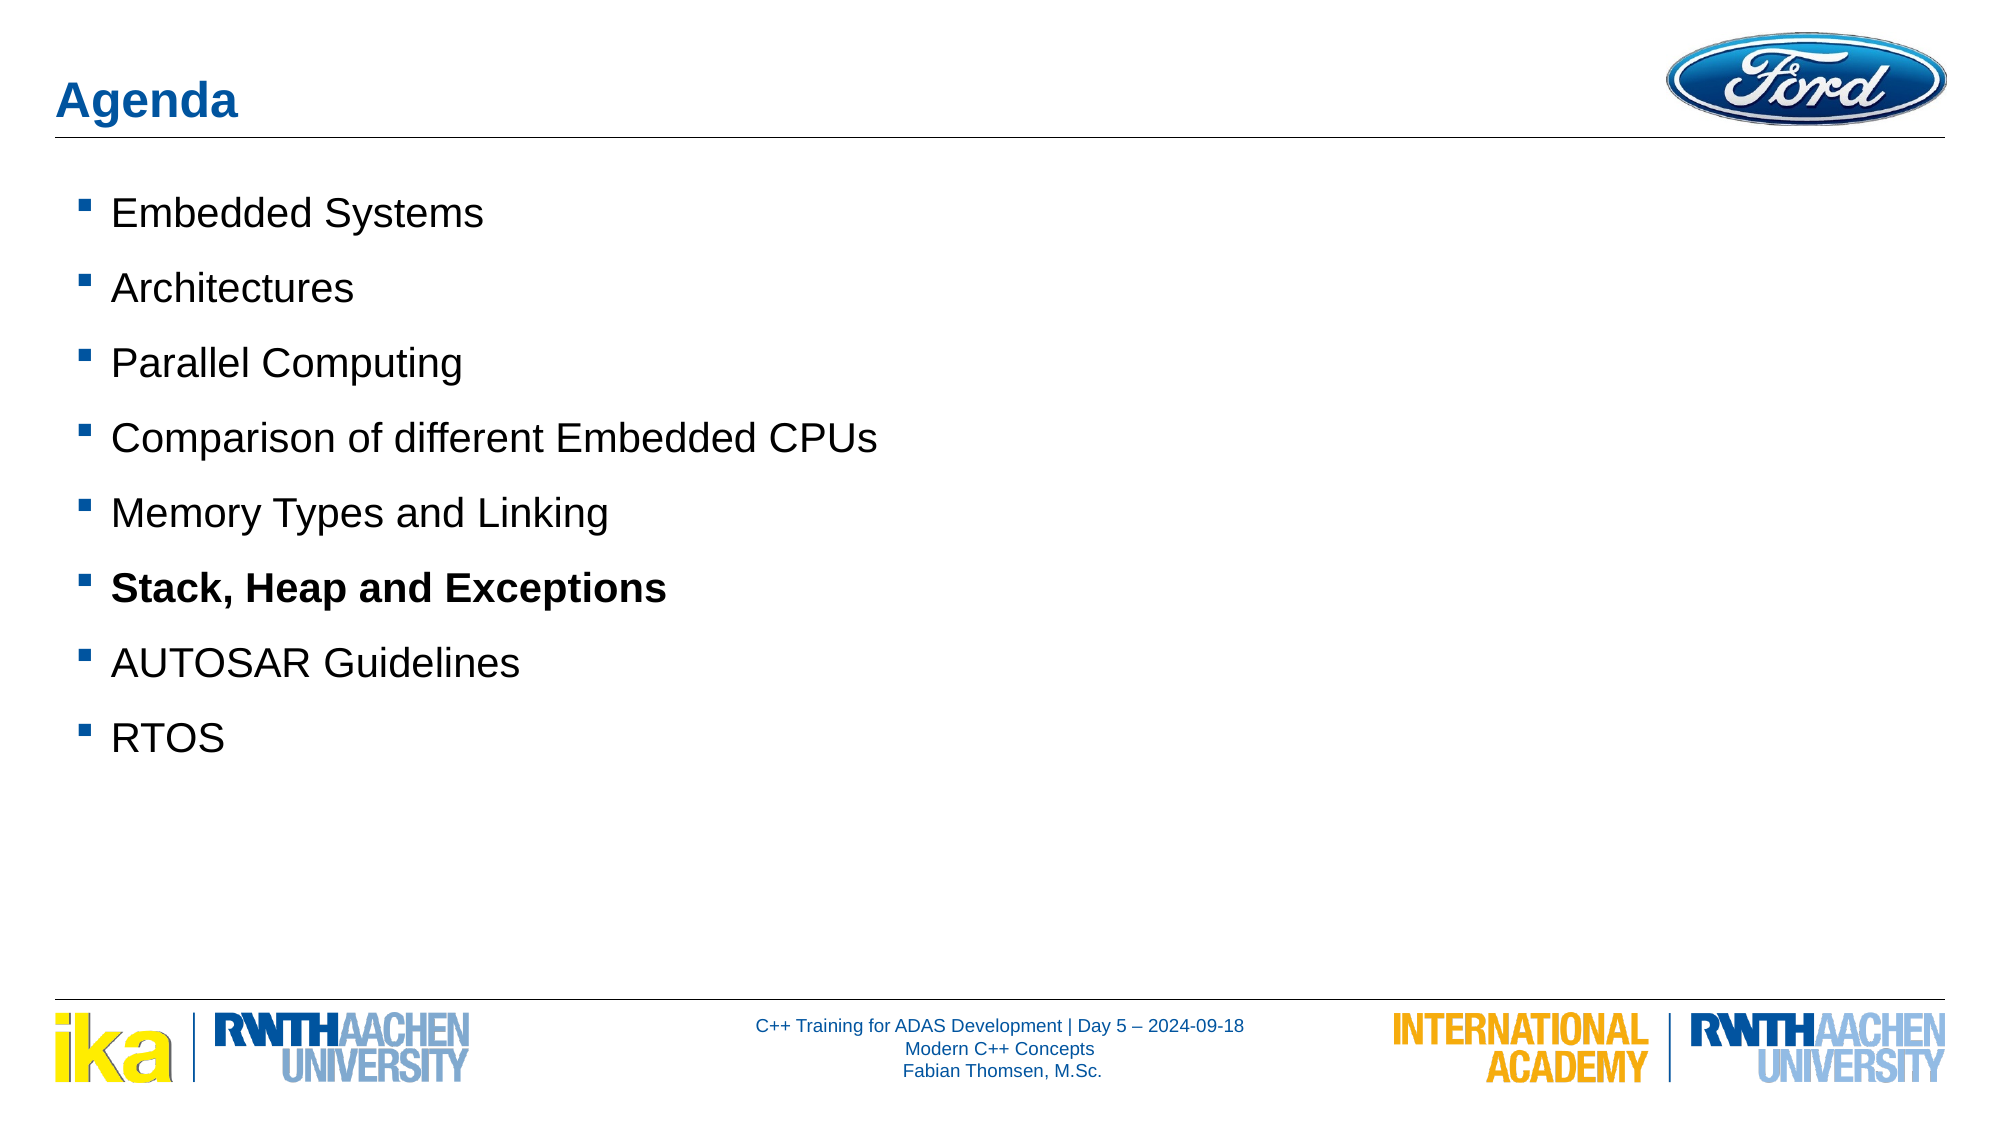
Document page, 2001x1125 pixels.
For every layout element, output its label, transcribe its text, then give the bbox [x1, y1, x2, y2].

list Embedded Systems Architectures Parallel Computing Comparison of different Embedded CPUs Memory Types and Linking Stack, Heap and Exceptions AUTOSAR Guidelines RTOS [75, 160, 1945, 976]
picture [1394, 1012, 1945, 1083]
picture [1666, 32, 1947, 126]
picture [55, 1012, 469, 1083]
